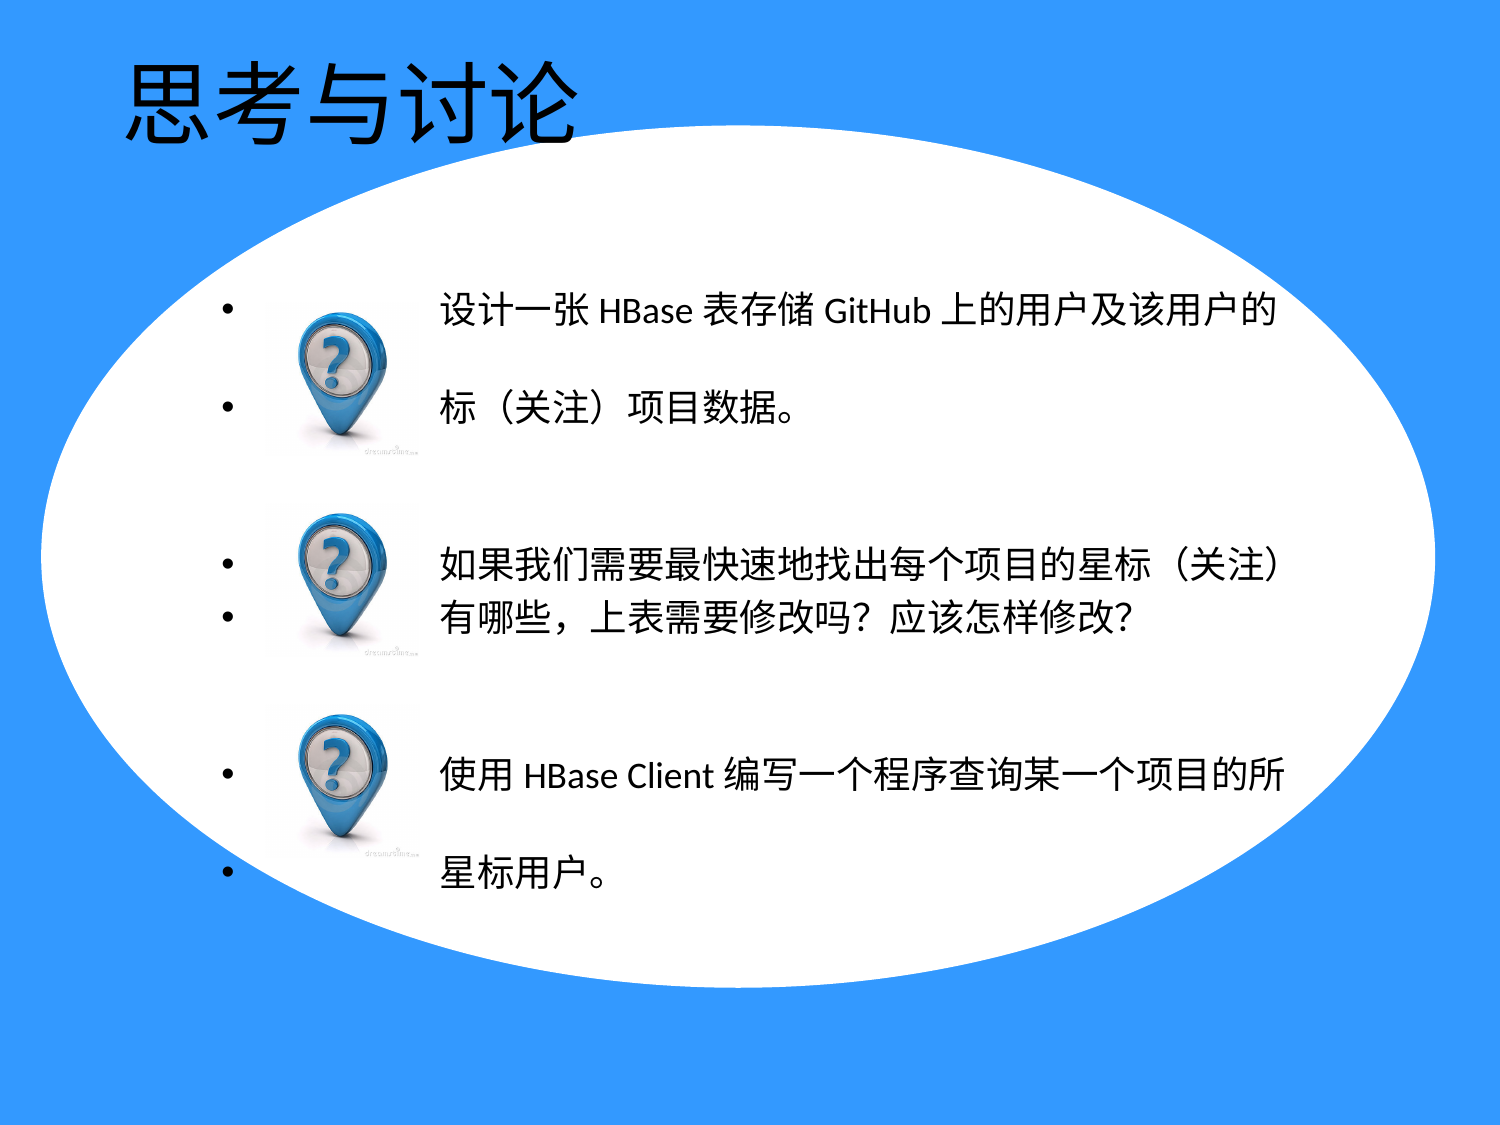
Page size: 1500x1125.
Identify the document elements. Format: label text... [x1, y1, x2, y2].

picture [265, 704, 420, 858]
picture [265, 302, 420, 457]
title 思考与讨论 [76, 54, 627, 150]
list 设计一张HBase表存储GitHub上的用户及该用户的星 标（关注）项目数据。 如果我们需要最快速地找出每个项目的星标（关注） 有哪些，上表需要修改吗？应该怎样修改？ 使用HBase Client编写一个程序查询某一个项目的所有 星标用户。 [206, 278, 1330, 870]
picture [265, 503, 420, 657]
